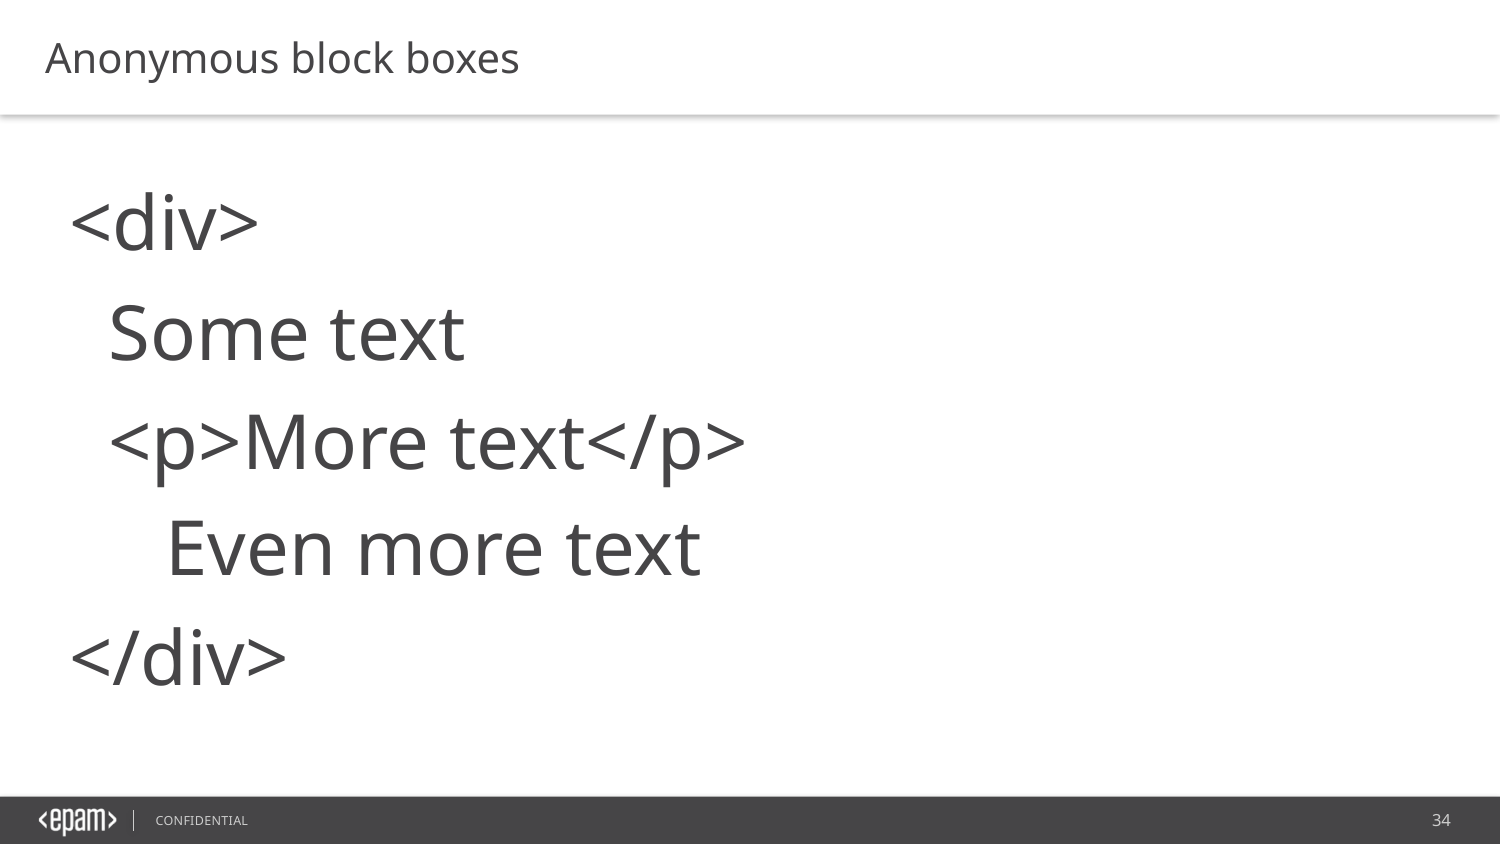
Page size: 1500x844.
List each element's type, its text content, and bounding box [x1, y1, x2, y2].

picture [38, 808, 117, 837]
list <div> Some text <p>More text</p> Even more text </div> [57, 150, 1426, 708]
list Anonymous block boxes [0, 0, 1500, 115]
